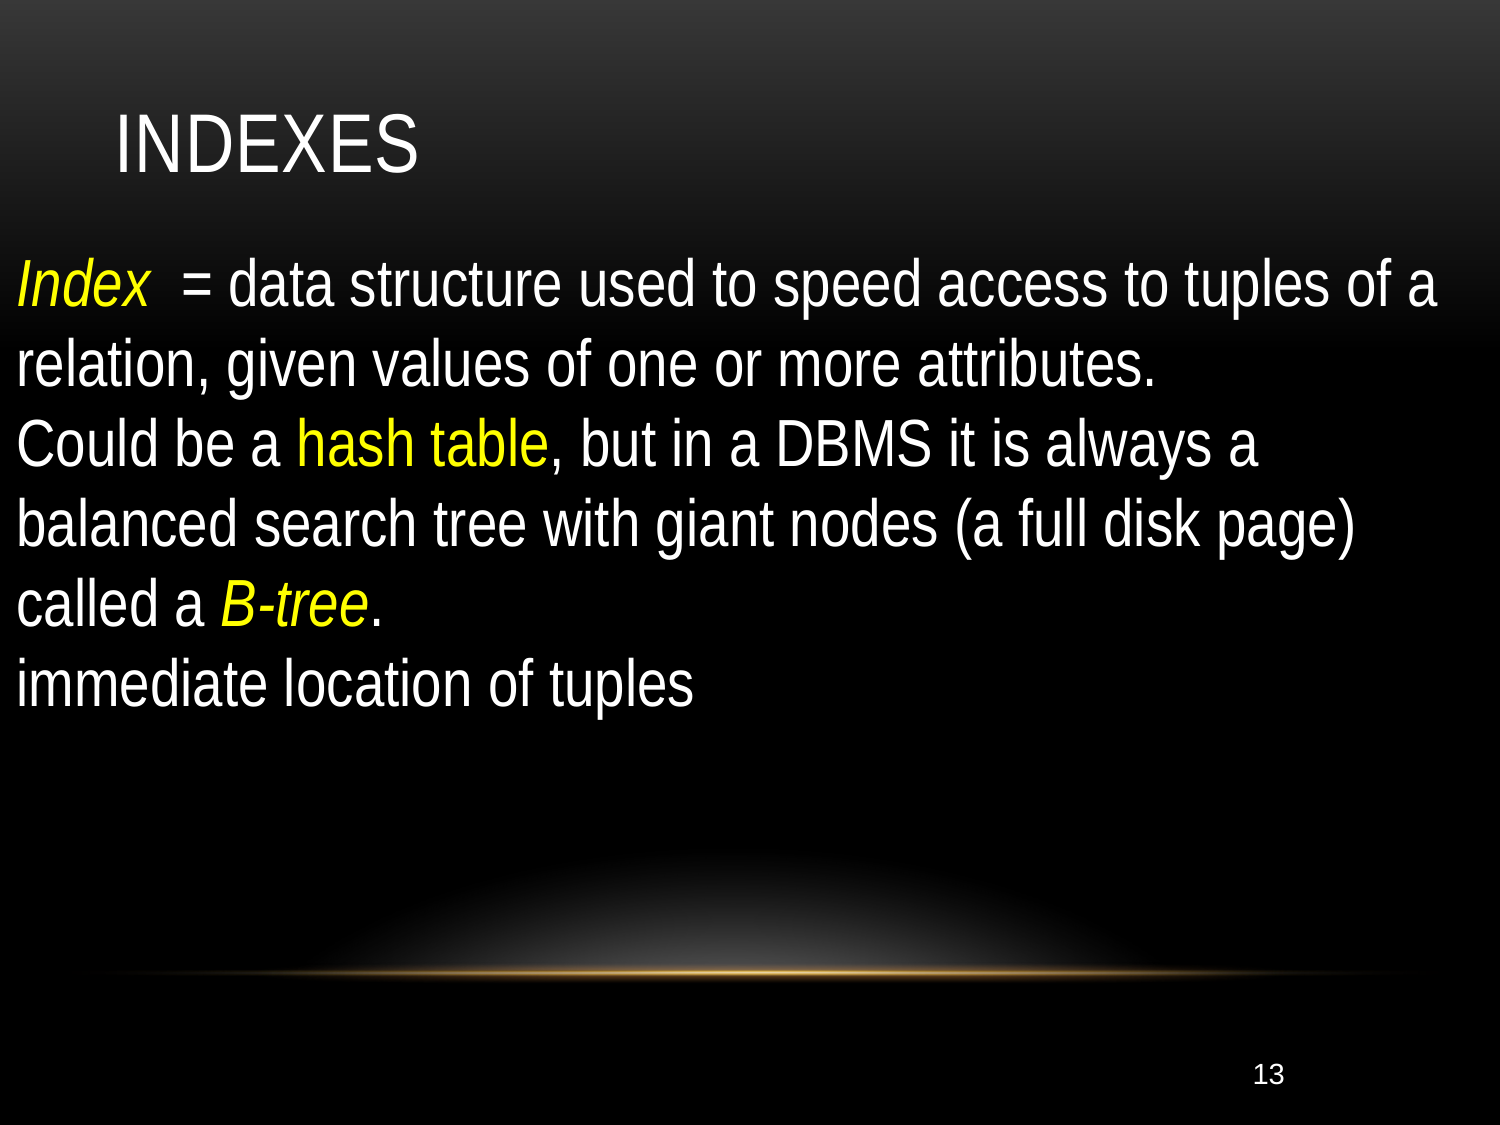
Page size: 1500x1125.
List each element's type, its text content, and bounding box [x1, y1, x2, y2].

slide_number 13 [1237, 1042, 1400, 1103]
list Index = data structure used to speed access to tuples of a relation, given values of one or more attributes. Could be a hash table, but in a DBMS it is always a balanced search tree with giant nodes (a full disk page) called a B-tree. immediate location of tuples [1, 232, 1472, 976]
title Indexes [99, 45, 1400, 232]
picture [0, 0, 1500, 1125]
